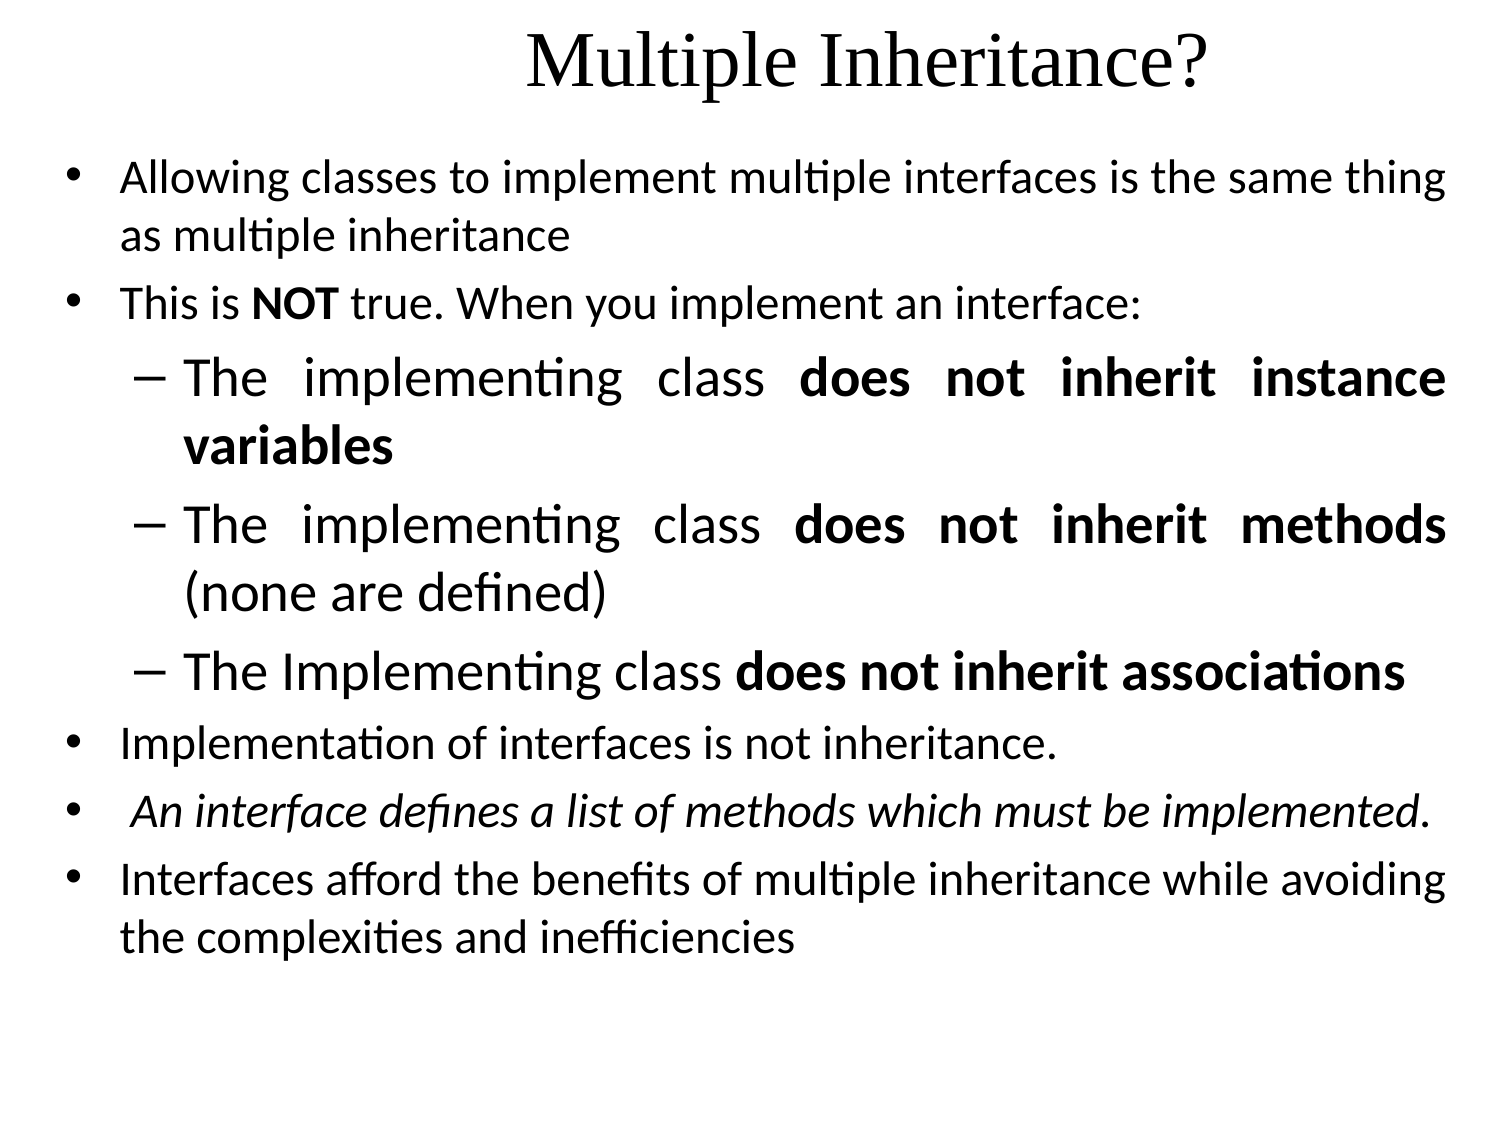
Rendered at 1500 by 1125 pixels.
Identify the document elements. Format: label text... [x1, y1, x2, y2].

title Multiple Inheritance? [193, 0, 1500, 188]
list Allowing classes to implement multiple interfaces is the same thing as multiple inheritance This is NOT true. When you implement an interface: The implementing class does not inherit instance variables The implementing class does not inherit methods (none are defined) The Implementing class does not inherit associations Implementation of interfaces is not inheritance. An interface defines a list of methods which must be implemented. Interfaces afford the benefits of multiple inheritance while avoiding the complexities and inefficiencies [50, 137, 1463, 1075]
